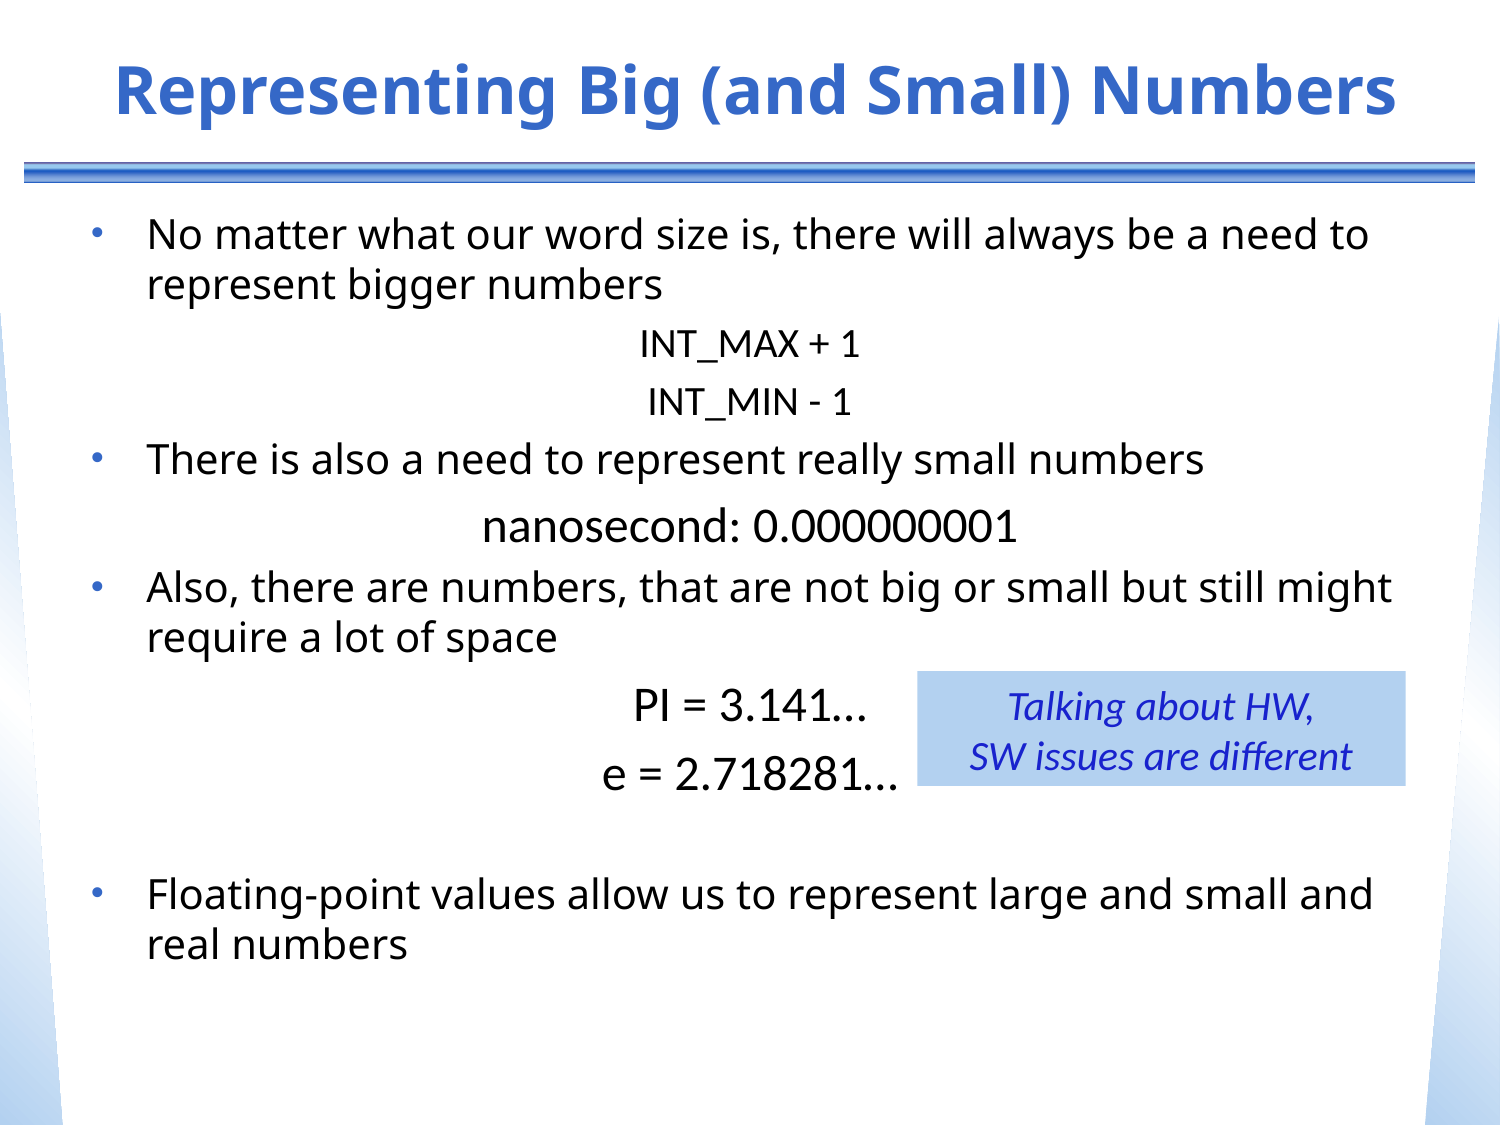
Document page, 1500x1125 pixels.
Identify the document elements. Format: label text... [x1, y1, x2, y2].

text_box Talking about HW, SW issues are different [917, 671, 1406, 786]
picture [24, 162, 1475, 183]
title Representing Big (and Small) Numbers [50, 24, 1463, 150]
list No matter what our word size is, there will always be a need to represent bigger numbers INT_MAX + 1 INT_MIN - 1 There is also a need to represent really small numbers nanosecond: 0.000000001 Also, there are numbers, that are not big or small but still might require a lot of space PI = 3.141… e = 2.718281… Floating-point values allow us to represent large and small and real numbers [75, 200, 1425, 1038]
